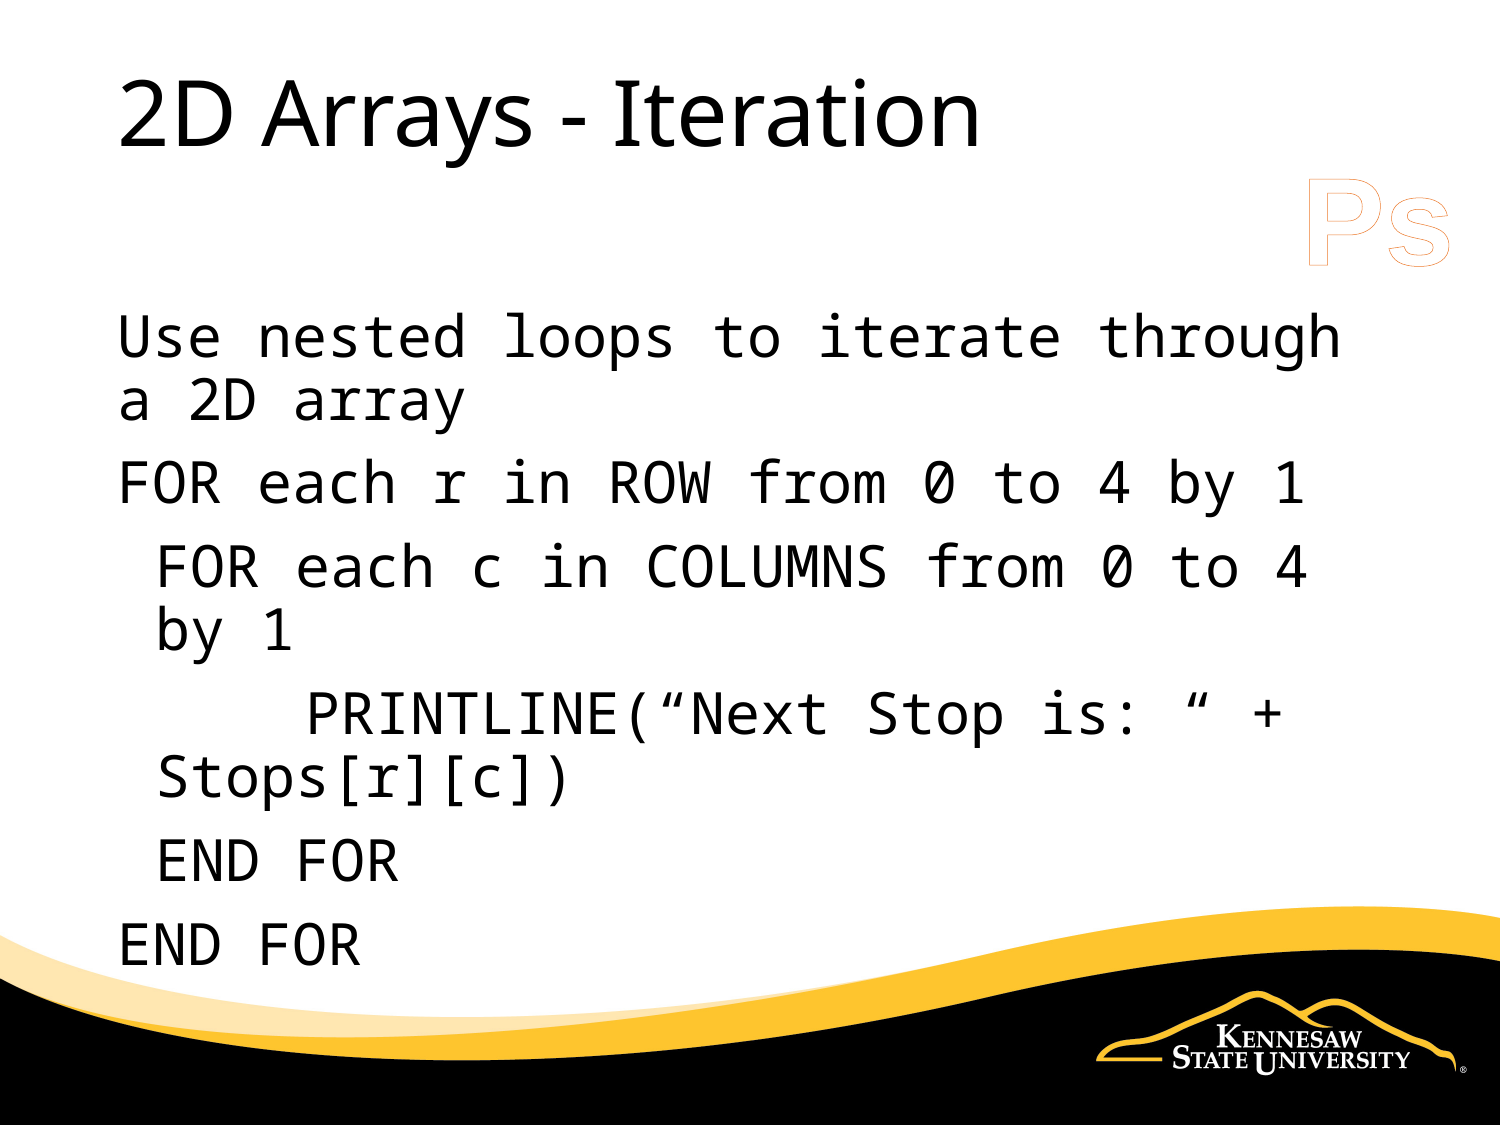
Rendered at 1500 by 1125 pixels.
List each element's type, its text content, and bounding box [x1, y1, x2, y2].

picture [0, 0, 1500, 1125]
text_box Ps [1267, 132, 1488, 298]
title 2D Arrays - Iteration [103, 59, 1397, 176]
list Use nested loops to iterate through a 2D array FOR each r in ROW from 0 to 4 by 1 FOR each c in COLUMNS from 0 to 4 by 1 PRINTLINE(“Next Stop is: “ + Stops[r][c]) END FOR END FOR [103, 299, 1397, 919]
